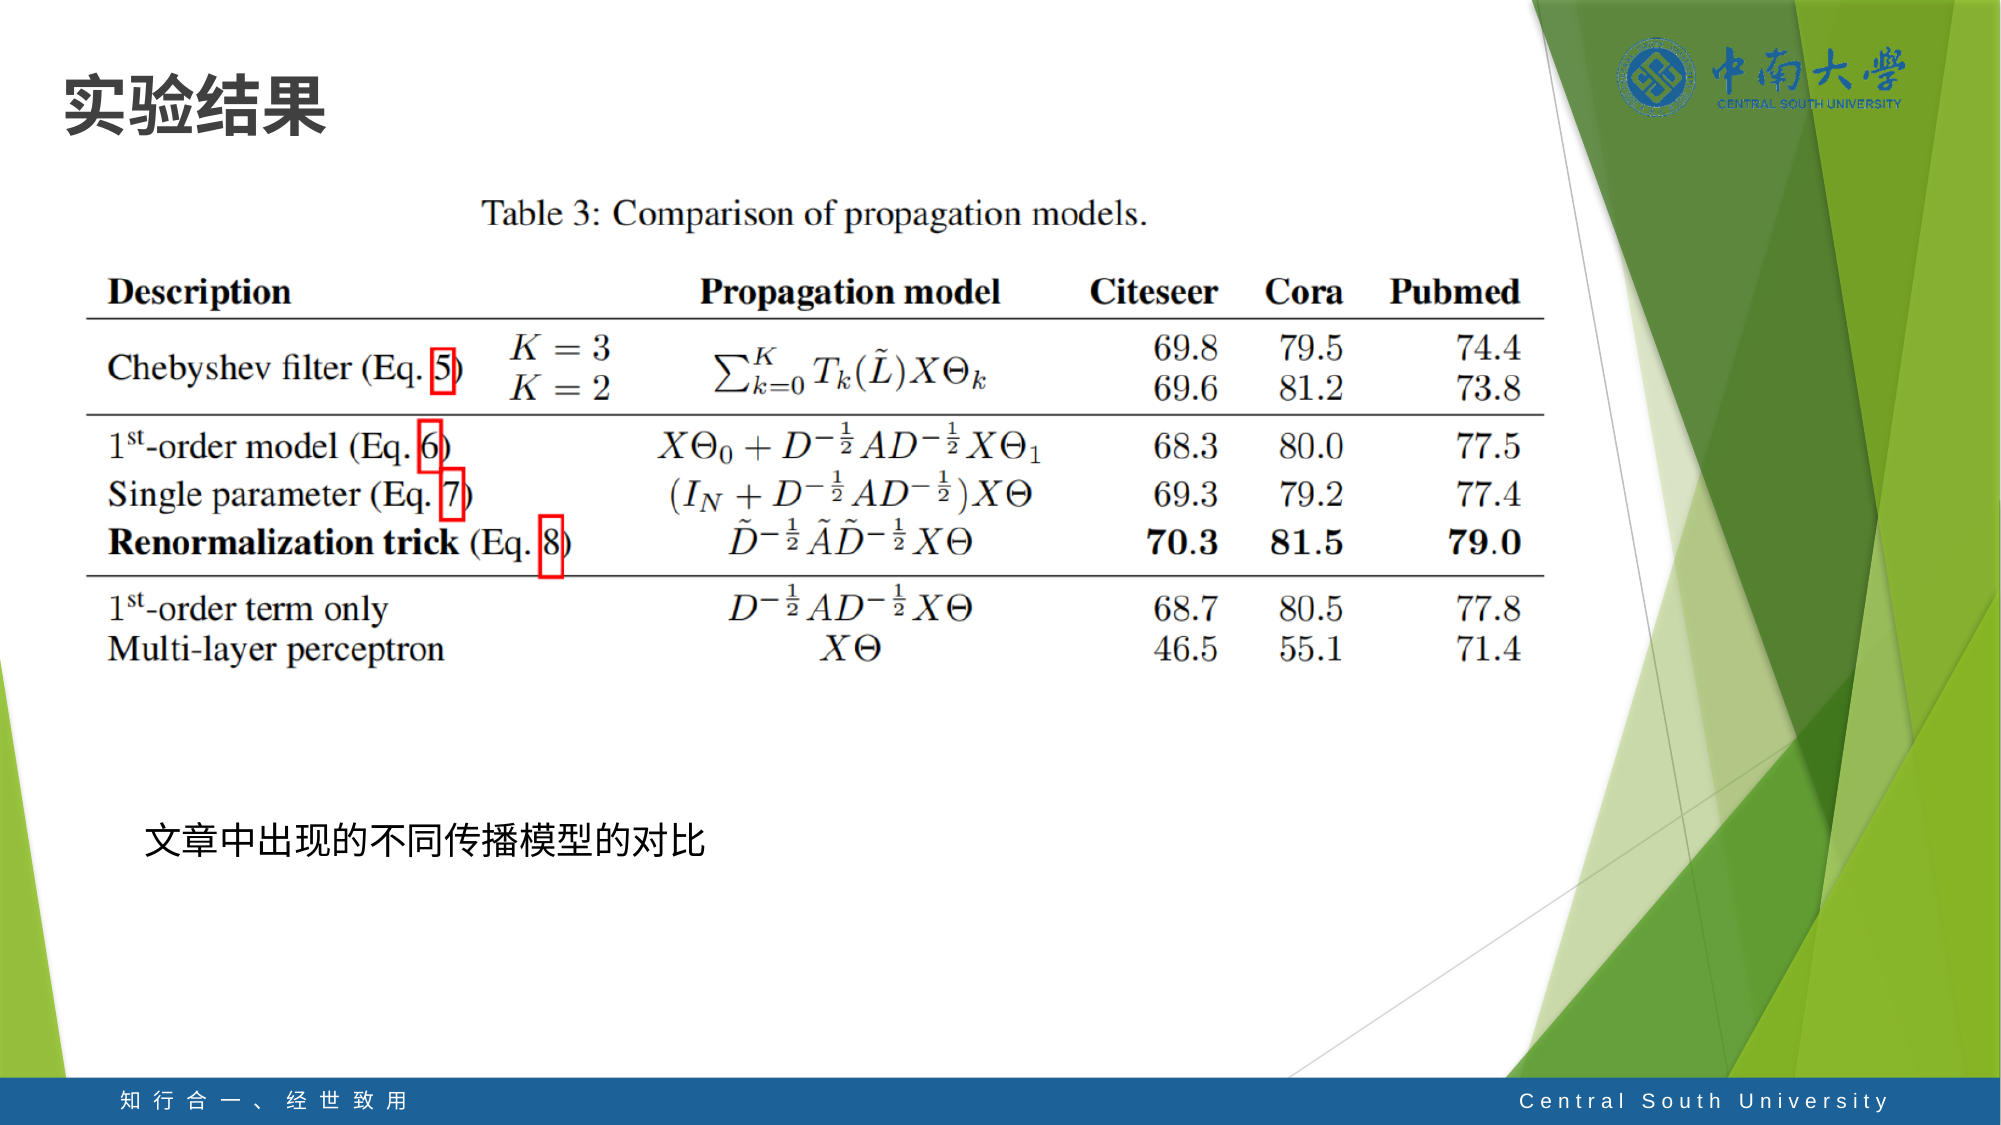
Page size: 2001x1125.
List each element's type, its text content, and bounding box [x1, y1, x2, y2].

picture [1606, 31, 1919, 123]
text_box 文章中出现的不同传播模型的对比 [129, 809, 810, 870]
list 实验结果 [46, 56, 1457, 166]
picture [77, 182, 1563, 735]
